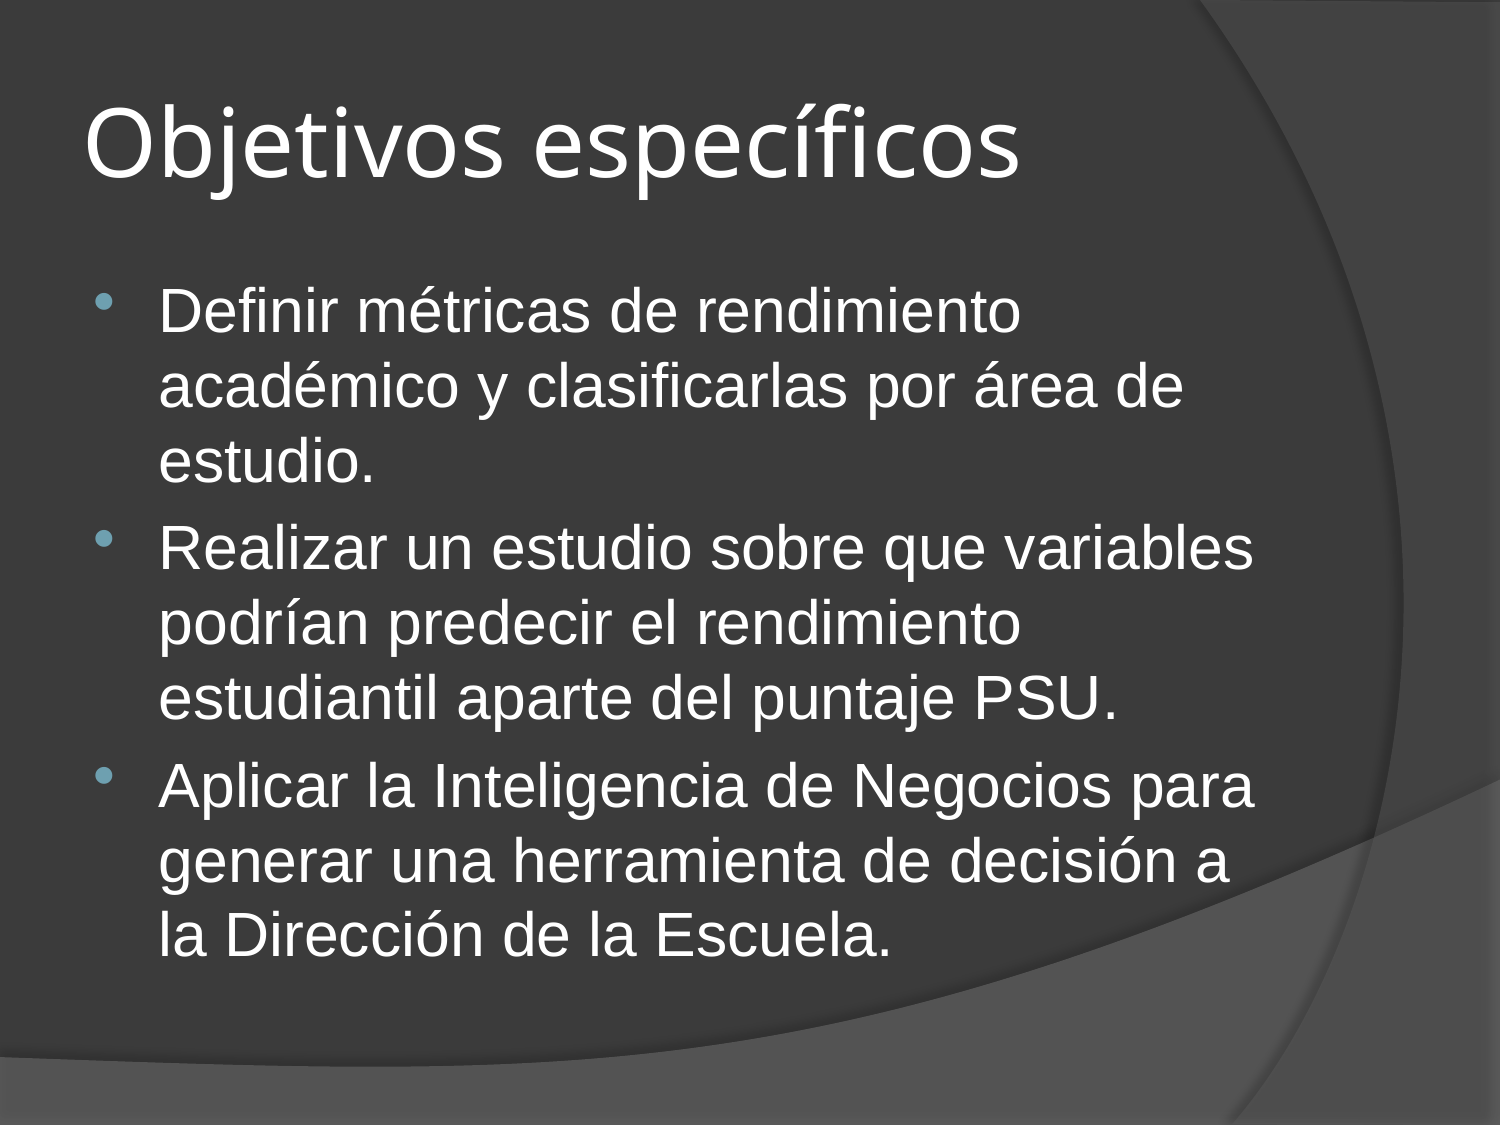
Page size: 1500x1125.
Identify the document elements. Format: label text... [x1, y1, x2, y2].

title Objetivos específicos [75, 45, 1300, 233]
list Definir métricas de rendimiento académico y clasificarlas por área de estudio. Realizar un estudio sobre que variables podrían predecir el rendimiento estudiantil aparte del puntaje PSU. Aplicar la Inteligencia de Negocios para generar una herramienta de decisión a la Dirección de la Escuela. [75, 262, 1300, 1005]
